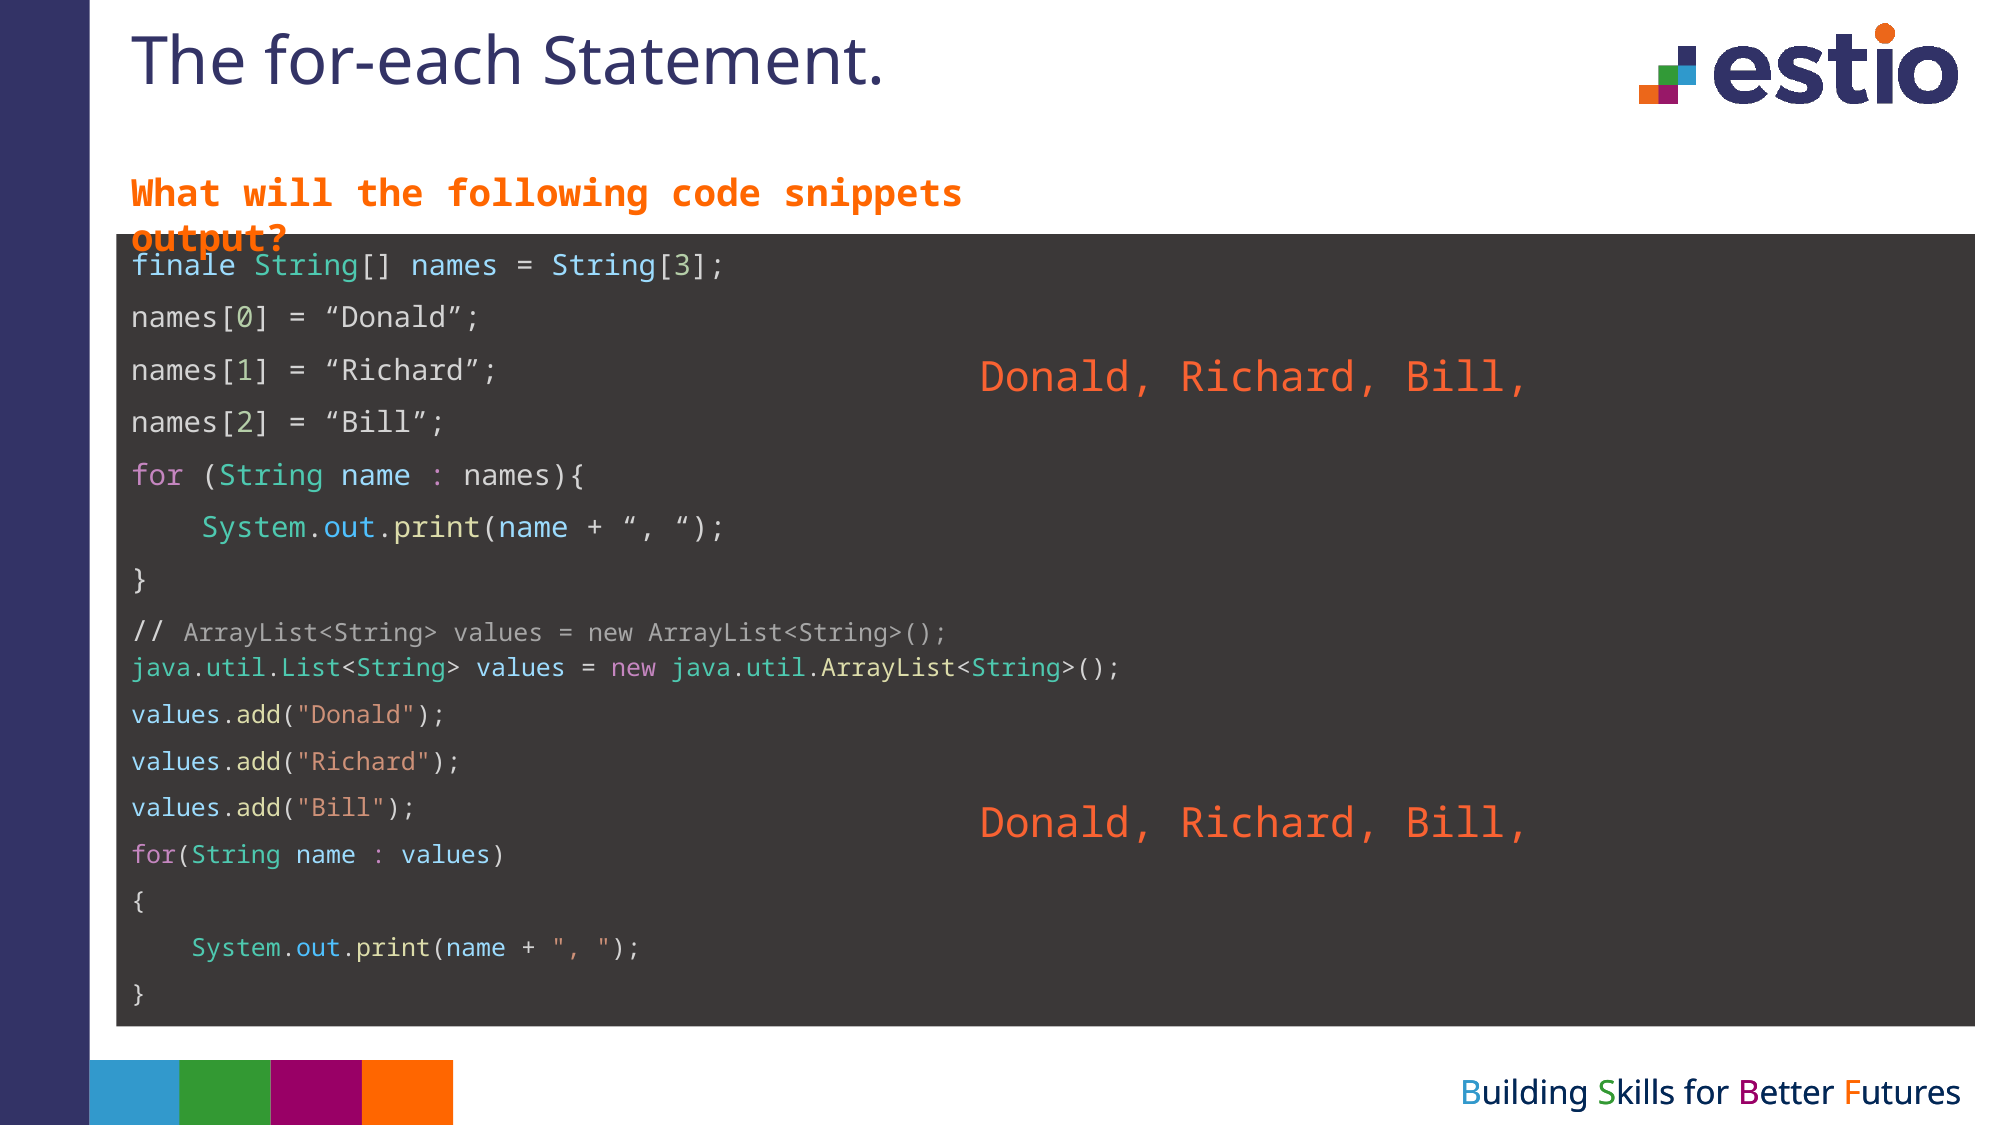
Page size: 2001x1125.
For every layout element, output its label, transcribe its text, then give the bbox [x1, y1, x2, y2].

picture [1639, 23, 1958, 104]
title The for-each Statement. [116, 19, 1153, 114]
list finale String[] names = String[3]; names[0] = “Donald”; names[1] = “Richard”; names[2] = “Bill”; for (String name : names){ System.out.print(name + “, “); } // ArrayList<String> values = new ArrayList<String>(); java.util.List<String> values = new java.util.ArrayList<String>(); values.add("Donald"); values.add("Richard"); values.add("Bill"); for(String name : values) { System.out.print(name + ", "); } [116, 234, 1975, 1027]
text_box What will the following code snippets output? [116, 161, 1123, 267]
text_box Donald, Richard, Bill, [965, 342, 1545, 408]
text_box Donald, Richard, Bill, [965, 788, 1545, 854]
